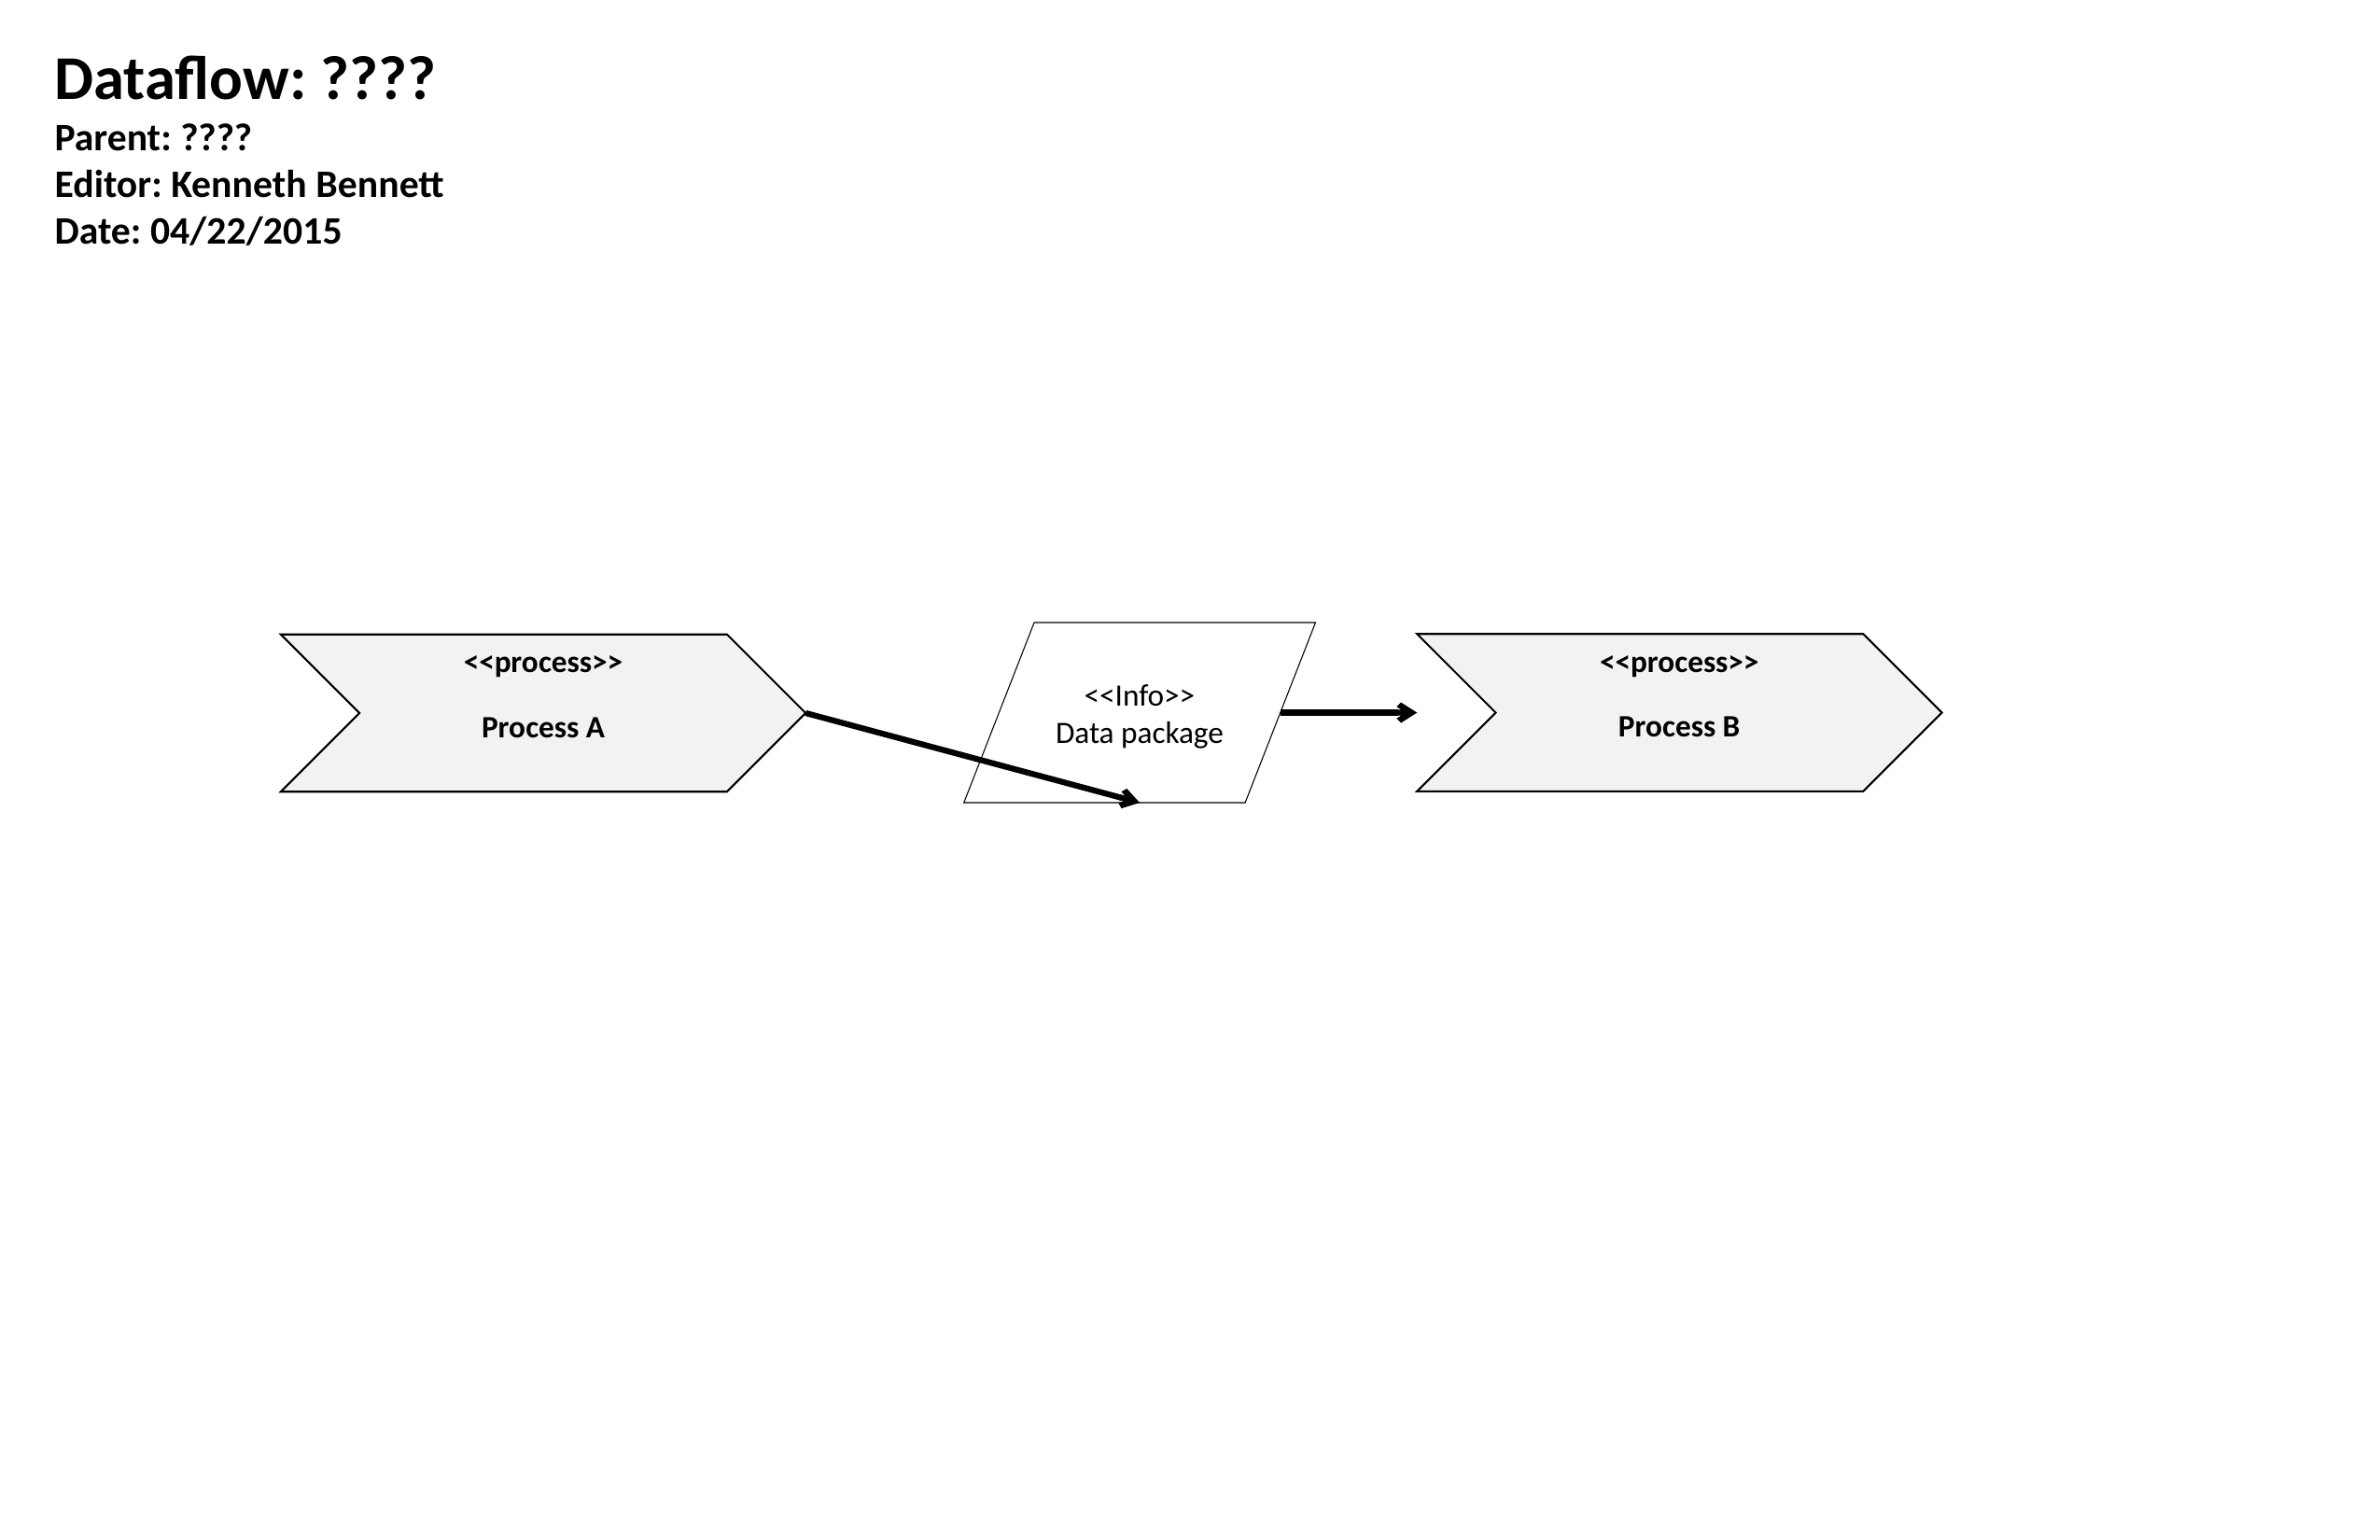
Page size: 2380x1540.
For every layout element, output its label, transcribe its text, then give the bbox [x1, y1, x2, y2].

text_box <<Info>> Data package [962, 622, 1317, 804]
text_box Dataflow: ???? Parent: ???? Editor: Kenneth Bennett Date: 04/22/2015 [40, 30, 2239, 259]
text_box <<process>> Process A [278, 633, 805, 793]
text_box <<process>> Process B [1414, 633, 1944, 792]
